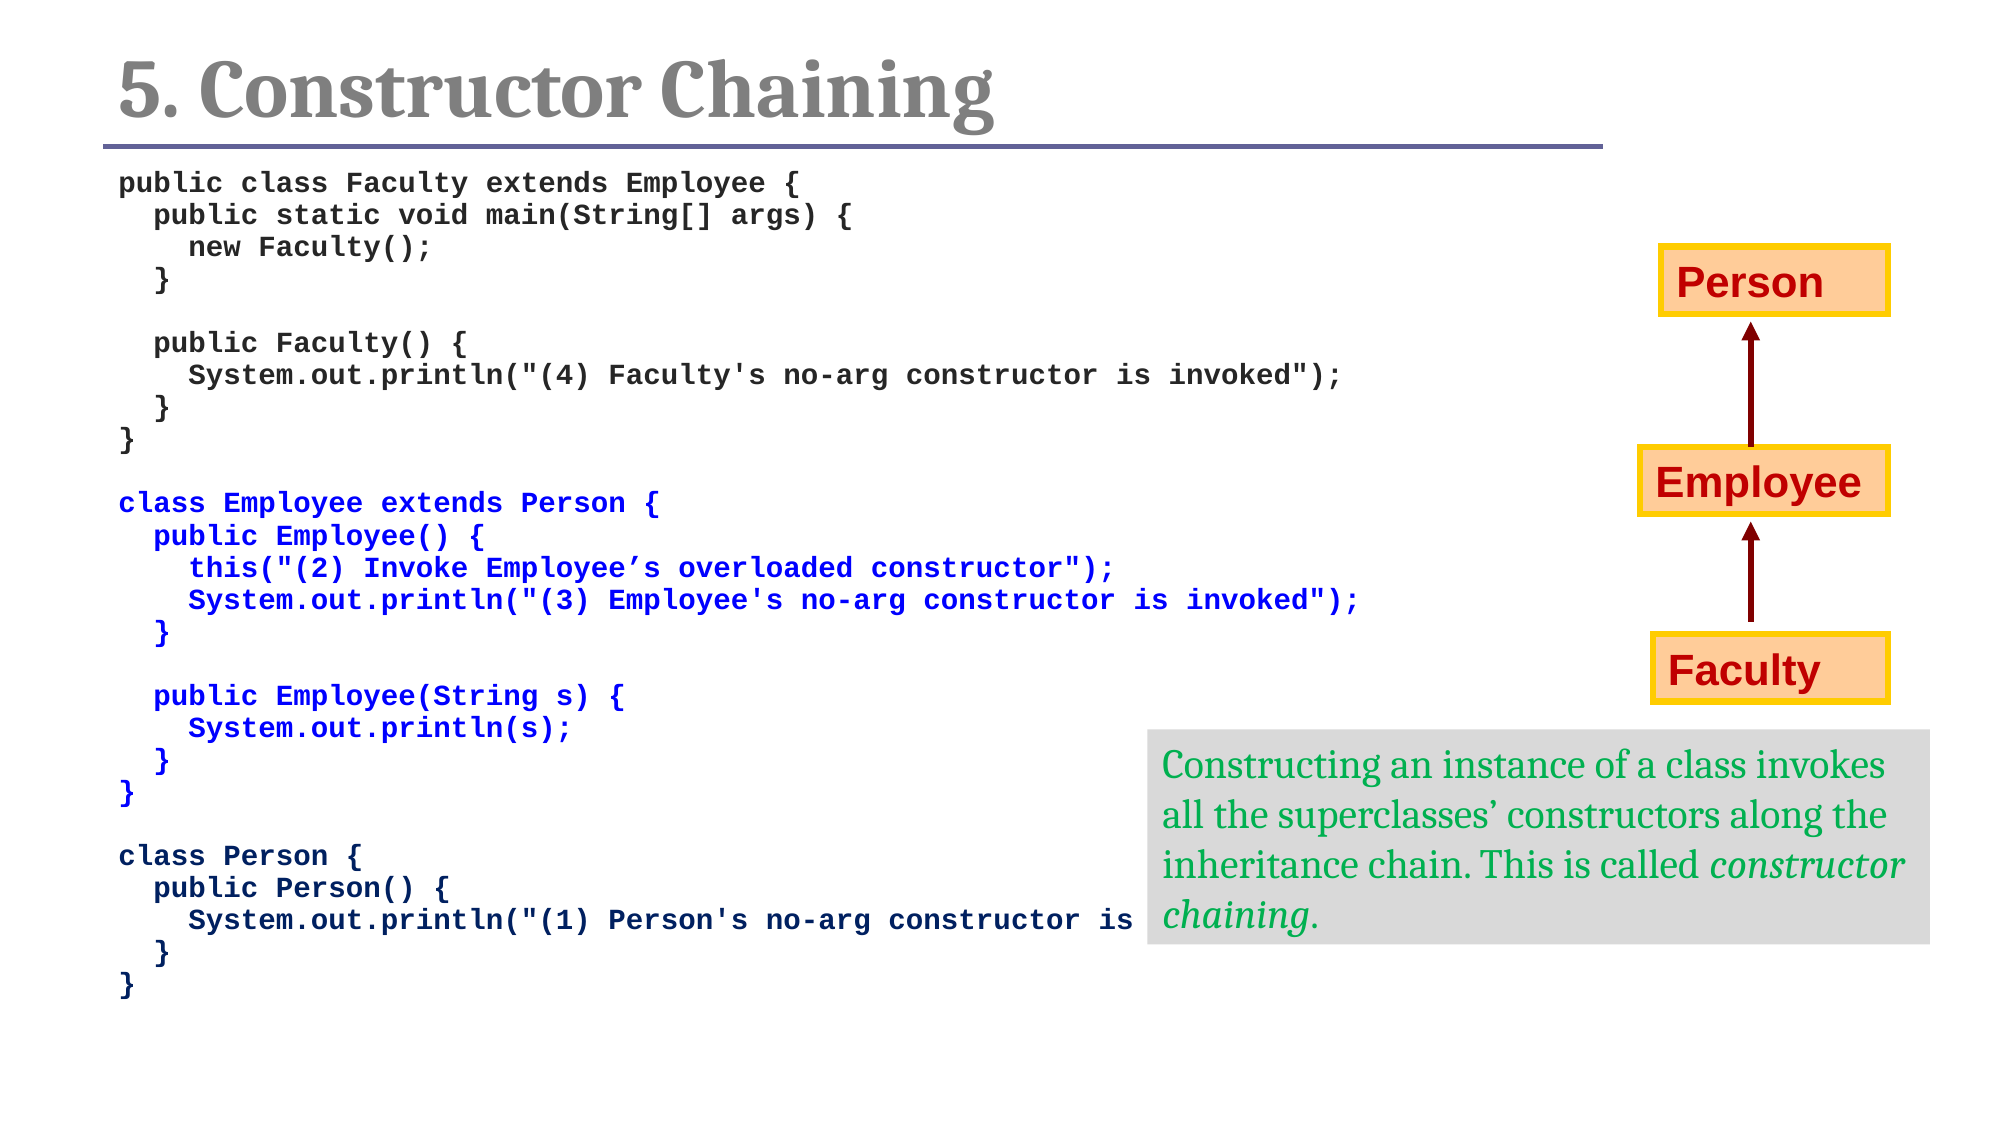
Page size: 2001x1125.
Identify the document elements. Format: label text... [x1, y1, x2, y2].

text_box public class Faculty extends Employee { public static void main(String[] args) { new Faculty(); } public Faculty() { System.out.println("(4) Faculty's no-arg constructor is invoked"); } } class Employee extends Person { public Employee() { this("(2) Invoke Employee’s overloaded constructor"); System.out.println("(3) Employee's no-arg constructor is invoked"); } public Employee(String s) { System.out.println(s); } } class Person { public Person() { System.out.println("(1) Person's no-arg constructor is invoked"); } } [103, 170, 1930, 1005]
text_box Constructing an instance of a class invokes all the superclasses’ constructors along the inheritance chain. This is called constructor chaining. [1147, 729, 1930, 945]
title 5. Constructor Chaining [103, 43, 1751, 144]
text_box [1640, 246, 1889, 703]
